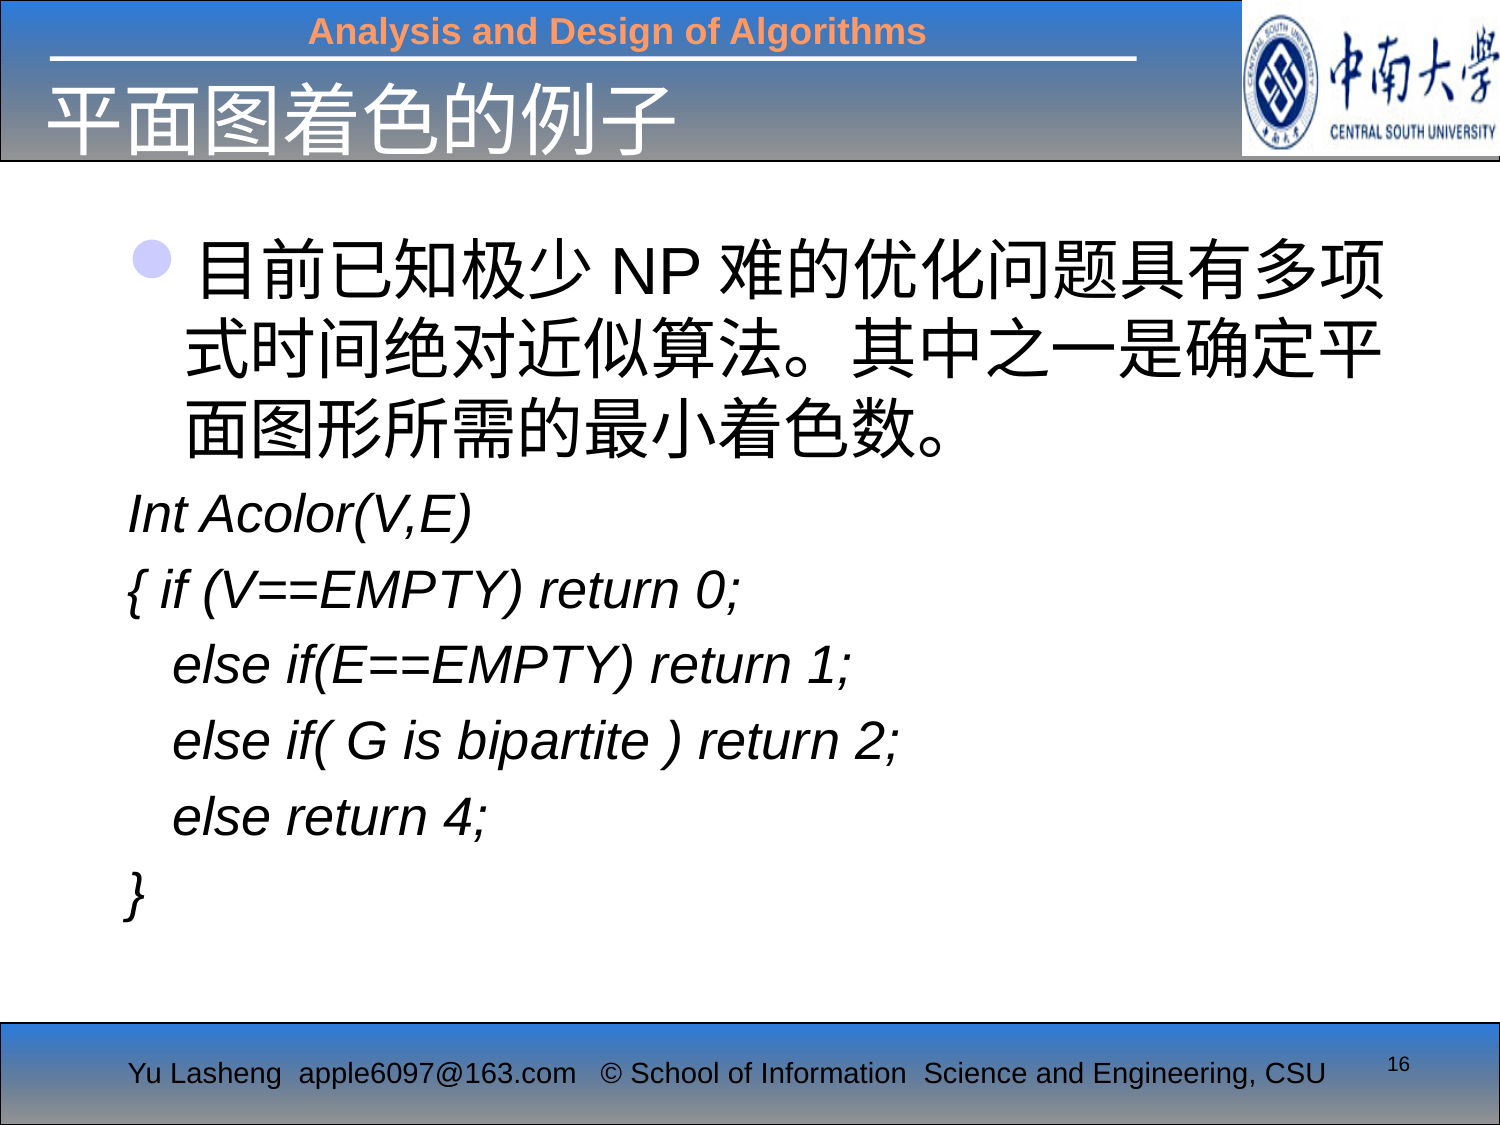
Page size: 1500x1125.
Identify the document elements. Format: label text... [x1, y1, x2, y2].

title 平面图着色的例子 [29, 54, 1369, 182]
list 目前已知极少NP难的优化问题具有多项式时间绝对近似算法。其中之一是确定平面图形所需的最小着色数。 Int Acolor(V,E) { if (V==EMPTY) return 0; else if(E==EMPTY) return 1; else if( G is bipartite ) return 2; else return 4; } [111, 219, 1443, 967]
slide_number 16 [1293, 1042, 1426, 1118]
picture [1242, 0, 1500, 156]
